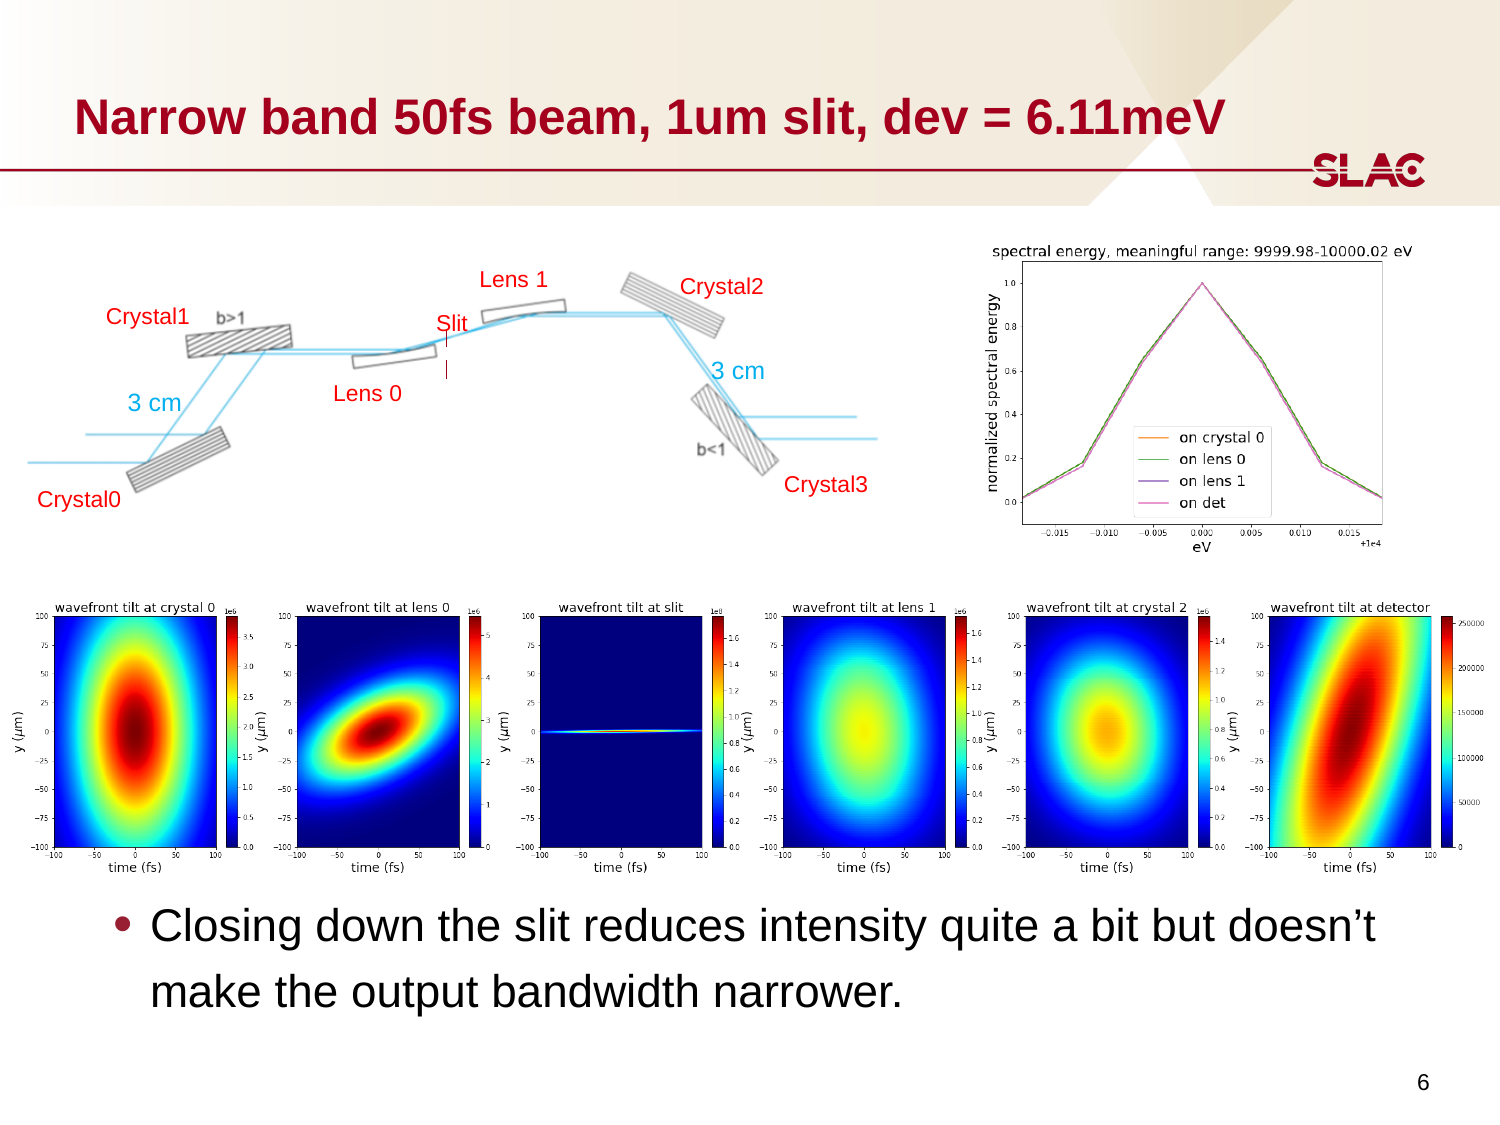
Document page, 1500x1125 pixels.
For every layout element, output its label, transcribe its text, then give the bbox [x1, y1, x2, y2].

slide_number 6 [1405, 1036, 1458, 1125]
text_box Closing down the slit reduces intensity quite a bit but doesn’t make the output bandwidth narrower. [75, 896, 1406, 1072]
picture [963, 219, 1428, 568]
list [0, 579, 1500, 885]
title Narrow band 50fs beam, 1um slit, dev = 6.11meV [74, 21, 1404, 145]
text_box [0, 247, 900, 527]
picture [0, 0, 1500, 206]
